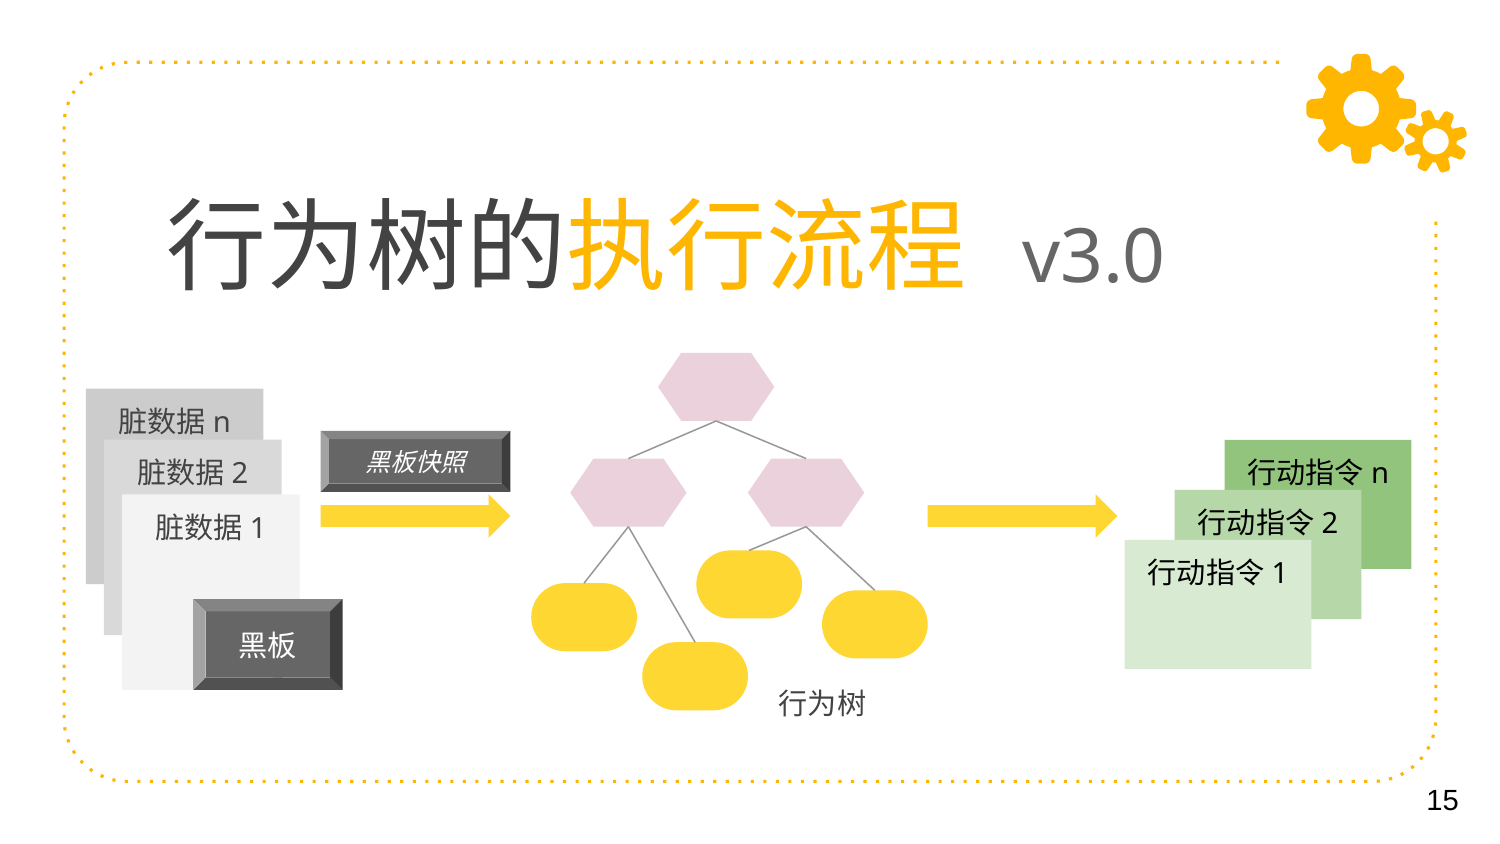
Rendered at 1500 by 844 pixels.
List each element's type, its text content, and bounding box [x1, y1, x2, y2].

slide_number ‹#› [1411, 753, 1500, 844]
text_box 黑板 [304, 599, 343, 690]
text_box 黑板快照 [320, 430, 511, 492]
text_box [933, 494, 1118, 538]
text_box [320, 494, 511, 538]
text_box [322, 431, 509, 439]
text_box 行为树 [763, 719, 924, 723]
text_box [1124, 439, 1412, 670]
title 行为树的执行流程 v3.0 [151, 146, 1278, 287]
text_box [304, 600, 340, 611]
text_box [85, 388, 300, 690]
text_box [530, 352, 928, 711]
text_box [1306, 53, 1467, 173]
